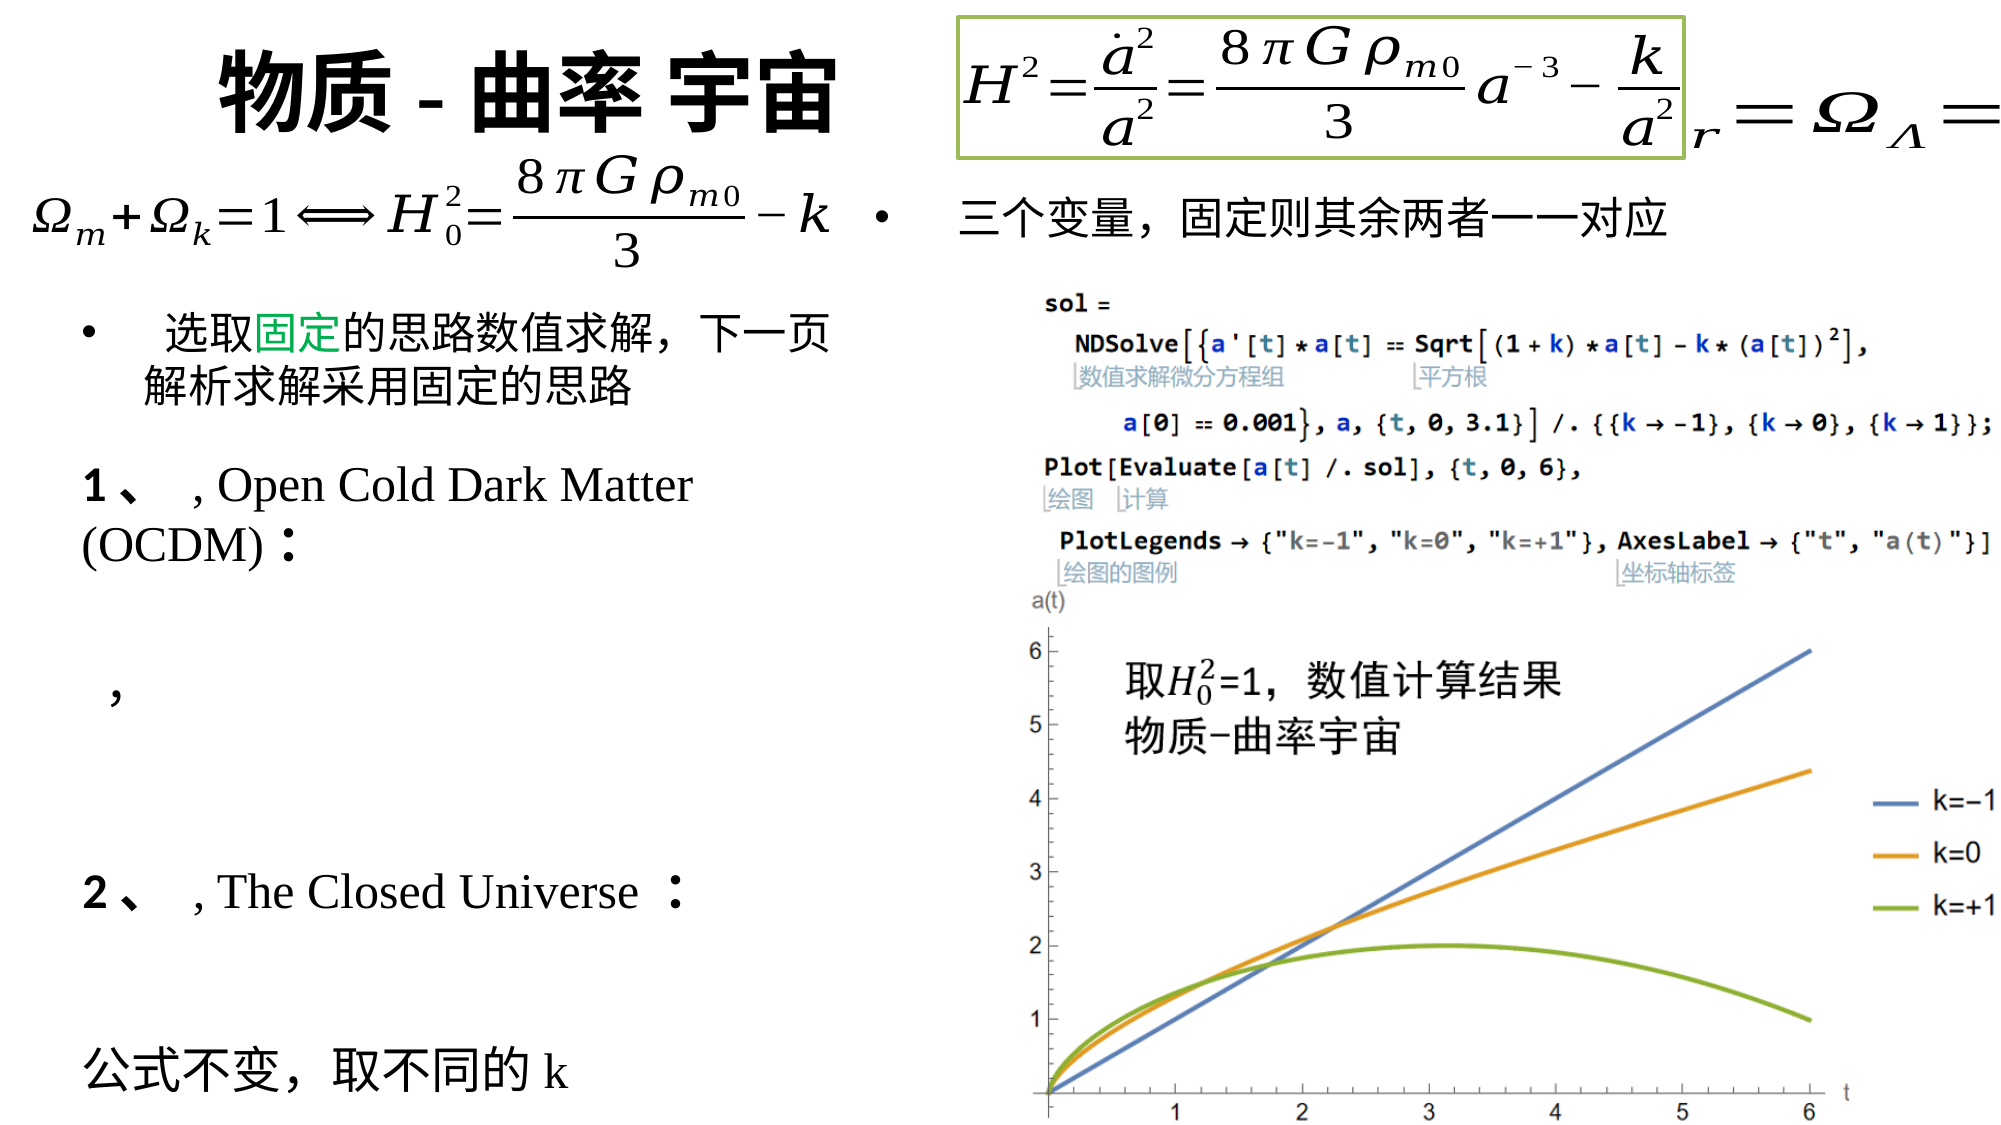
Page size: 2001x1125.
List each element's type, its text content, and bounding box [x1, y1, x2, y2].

title 物质-曲率 宇宙 [33, 33, 1024, 224]
picture [1013, 278, 2000, 1125]
text_box 公式不变，取不同的k [66, 1031, 593, 1107]
